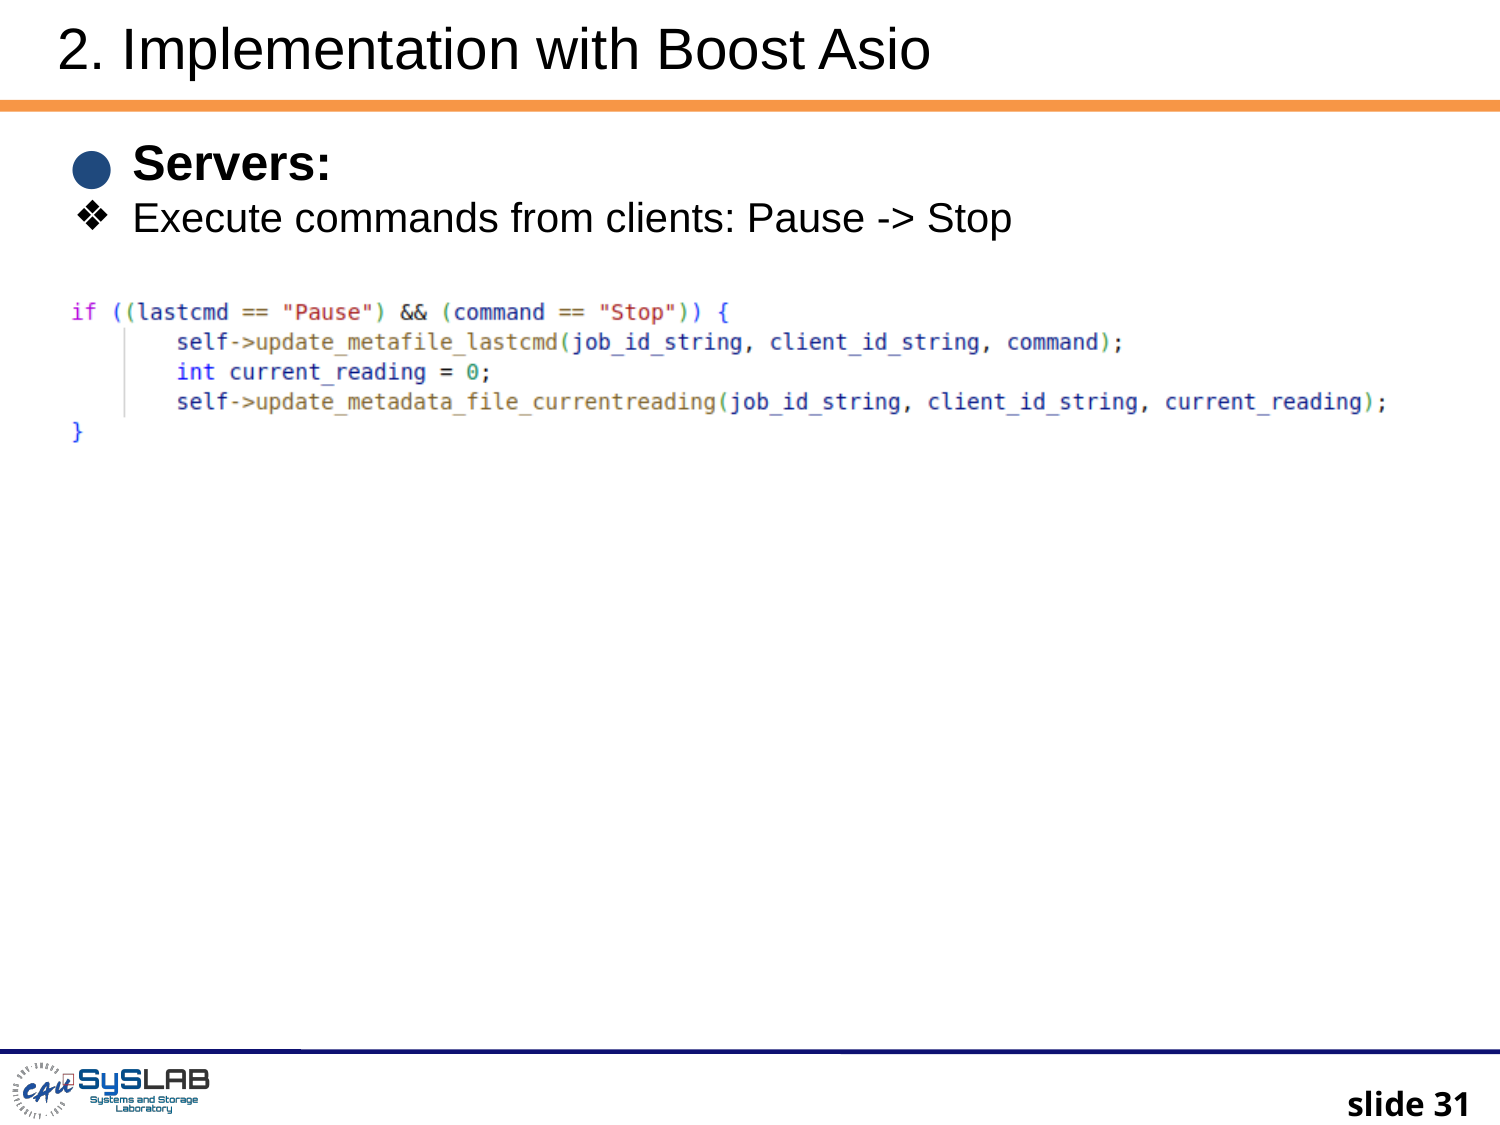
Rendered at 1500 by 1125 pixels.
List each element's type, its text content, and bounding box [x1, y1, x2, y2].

picture [0, 1042, 235, 1125]
picture [52, 295, 1399, 450]
text_box Servers: Execute commands from clients: Pause -> Stop [42, 115, 1460, 406]
title 2. Implementation with Boost Asio [42, 0, 1393, 93]
